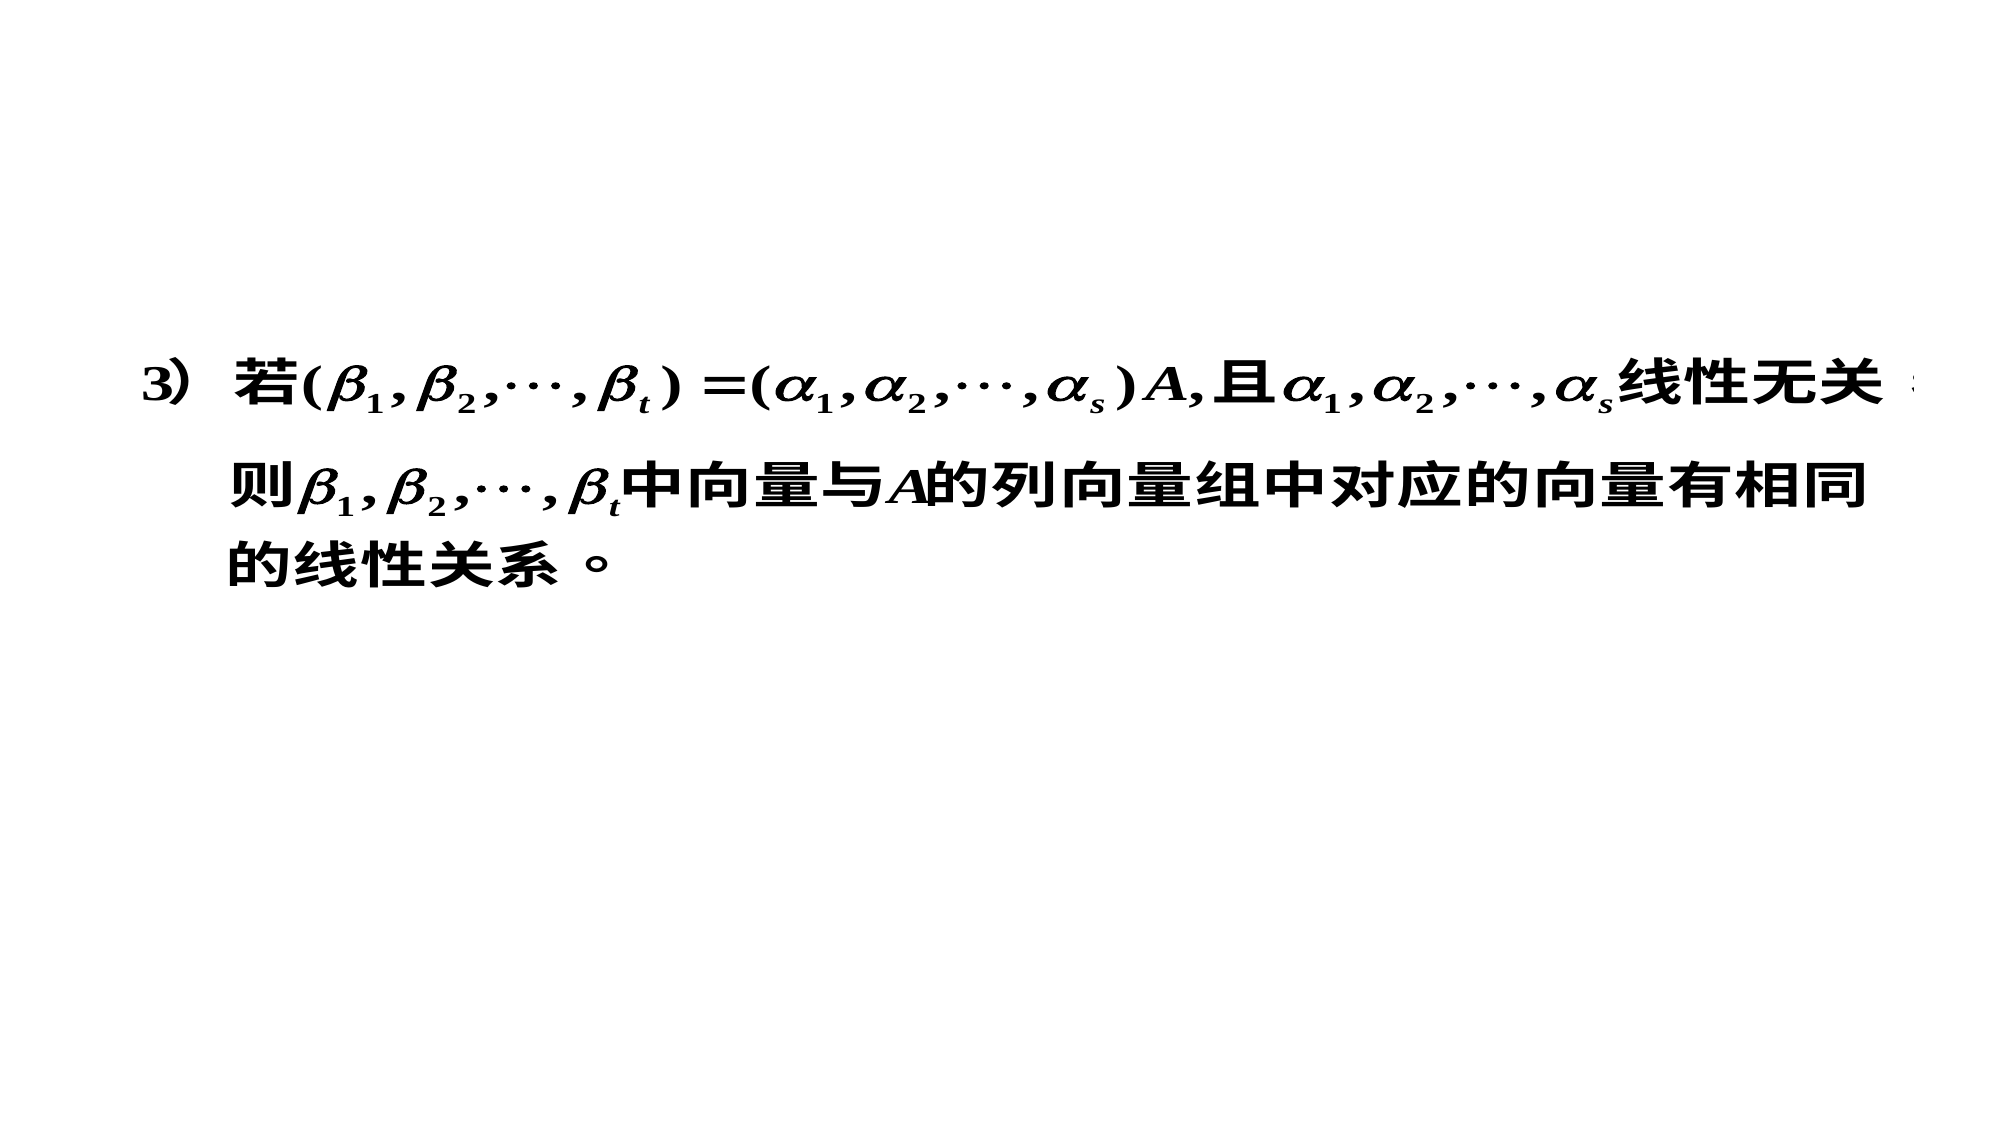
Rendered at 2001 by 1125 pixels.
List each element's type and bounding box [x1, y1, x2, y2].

text_box [136, 354, 1914, 419]
text_box [228, 456, 1870, 594]
